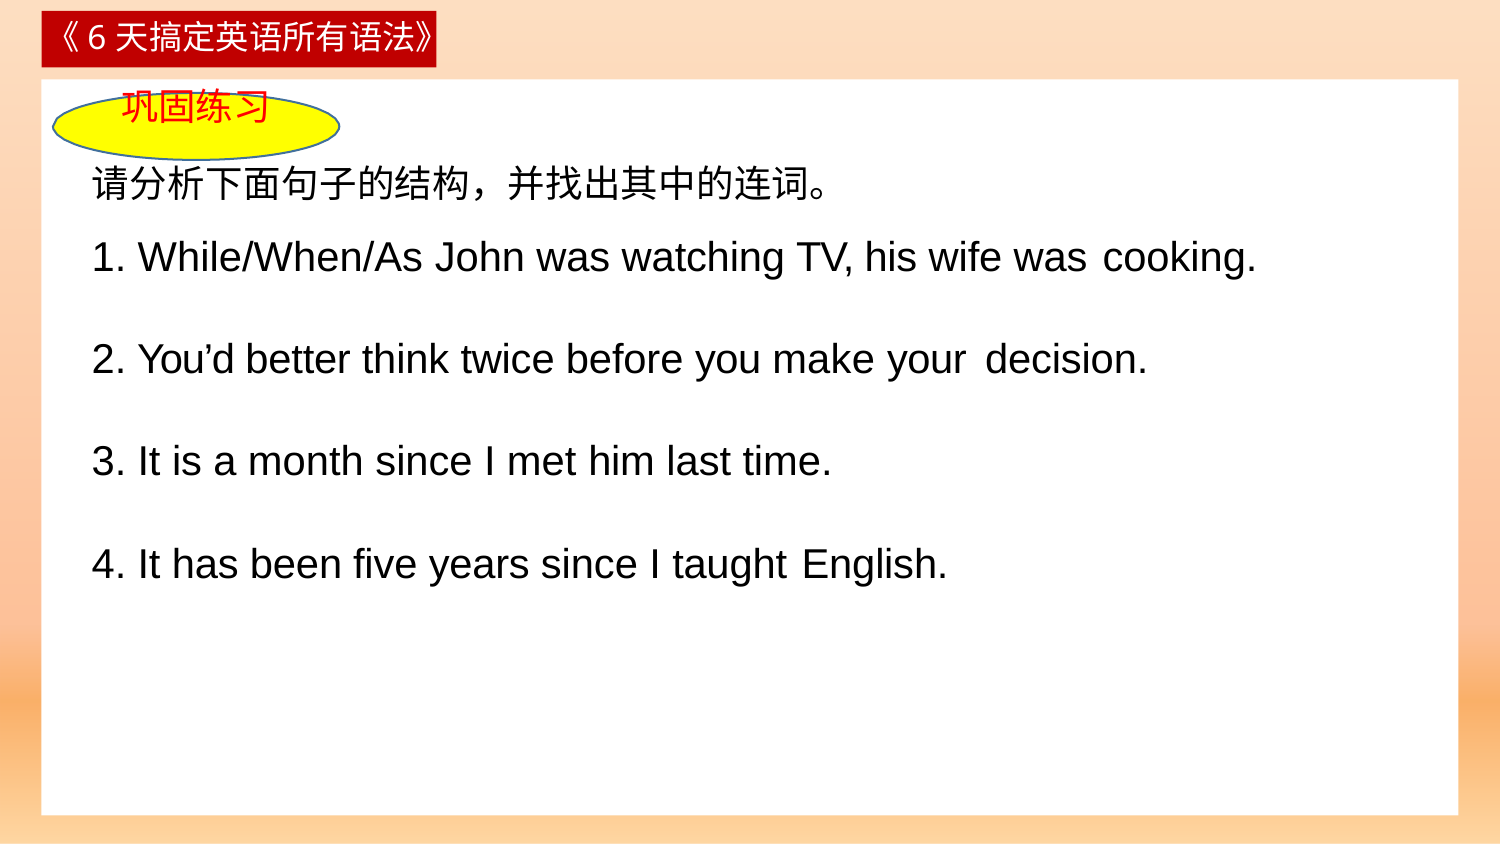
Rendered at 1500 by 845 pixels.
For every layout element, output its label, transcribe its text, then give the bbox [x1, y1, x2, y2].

text_box 《6天搞定英语所有语法》 巩固练习 请分析下面句子的结构，并找出其中的连词。 While/When/As John was watching TV, his wife was cooking. You’d better think twice before you make your decision. It is a month since I met him last time. It has been five years since I taught English. [43, 14, 1263, 587]
picture [0, 0, 1500, 844]
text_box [51, 91, 341, 162]
